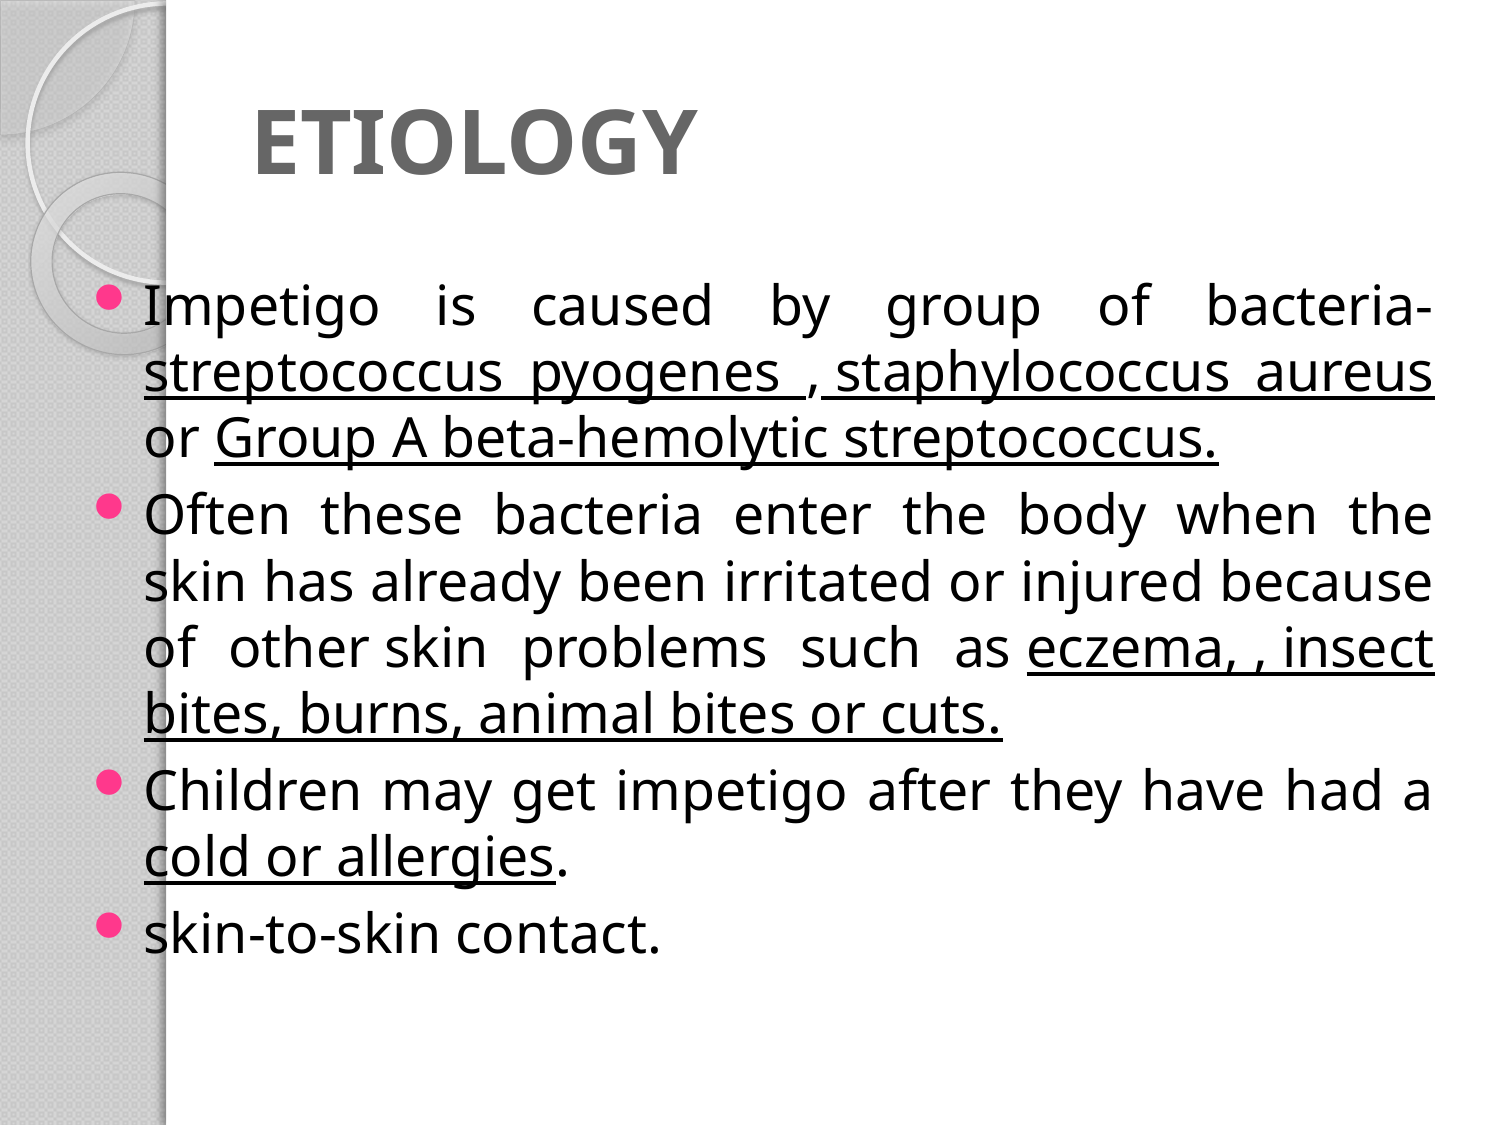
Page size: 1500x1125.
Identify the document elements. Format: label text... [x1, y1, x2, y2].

title ETIOLOGY [235, 45, 1466, 233]
list Impetigo is caused by group of bacteria- streptococcus pyogenes , staphylococcus aureus or Group A beta-hemolytic streptococcus. Often these bacteria enter the body when the skin has already been irritated or injured because of other skin problems such as eczema, , insect bites, burns, animal bites or cuts. Children may get impetigo after they have had a cold or allergies. skin-to-skin contact. [75, 262, 1450, 1005]
